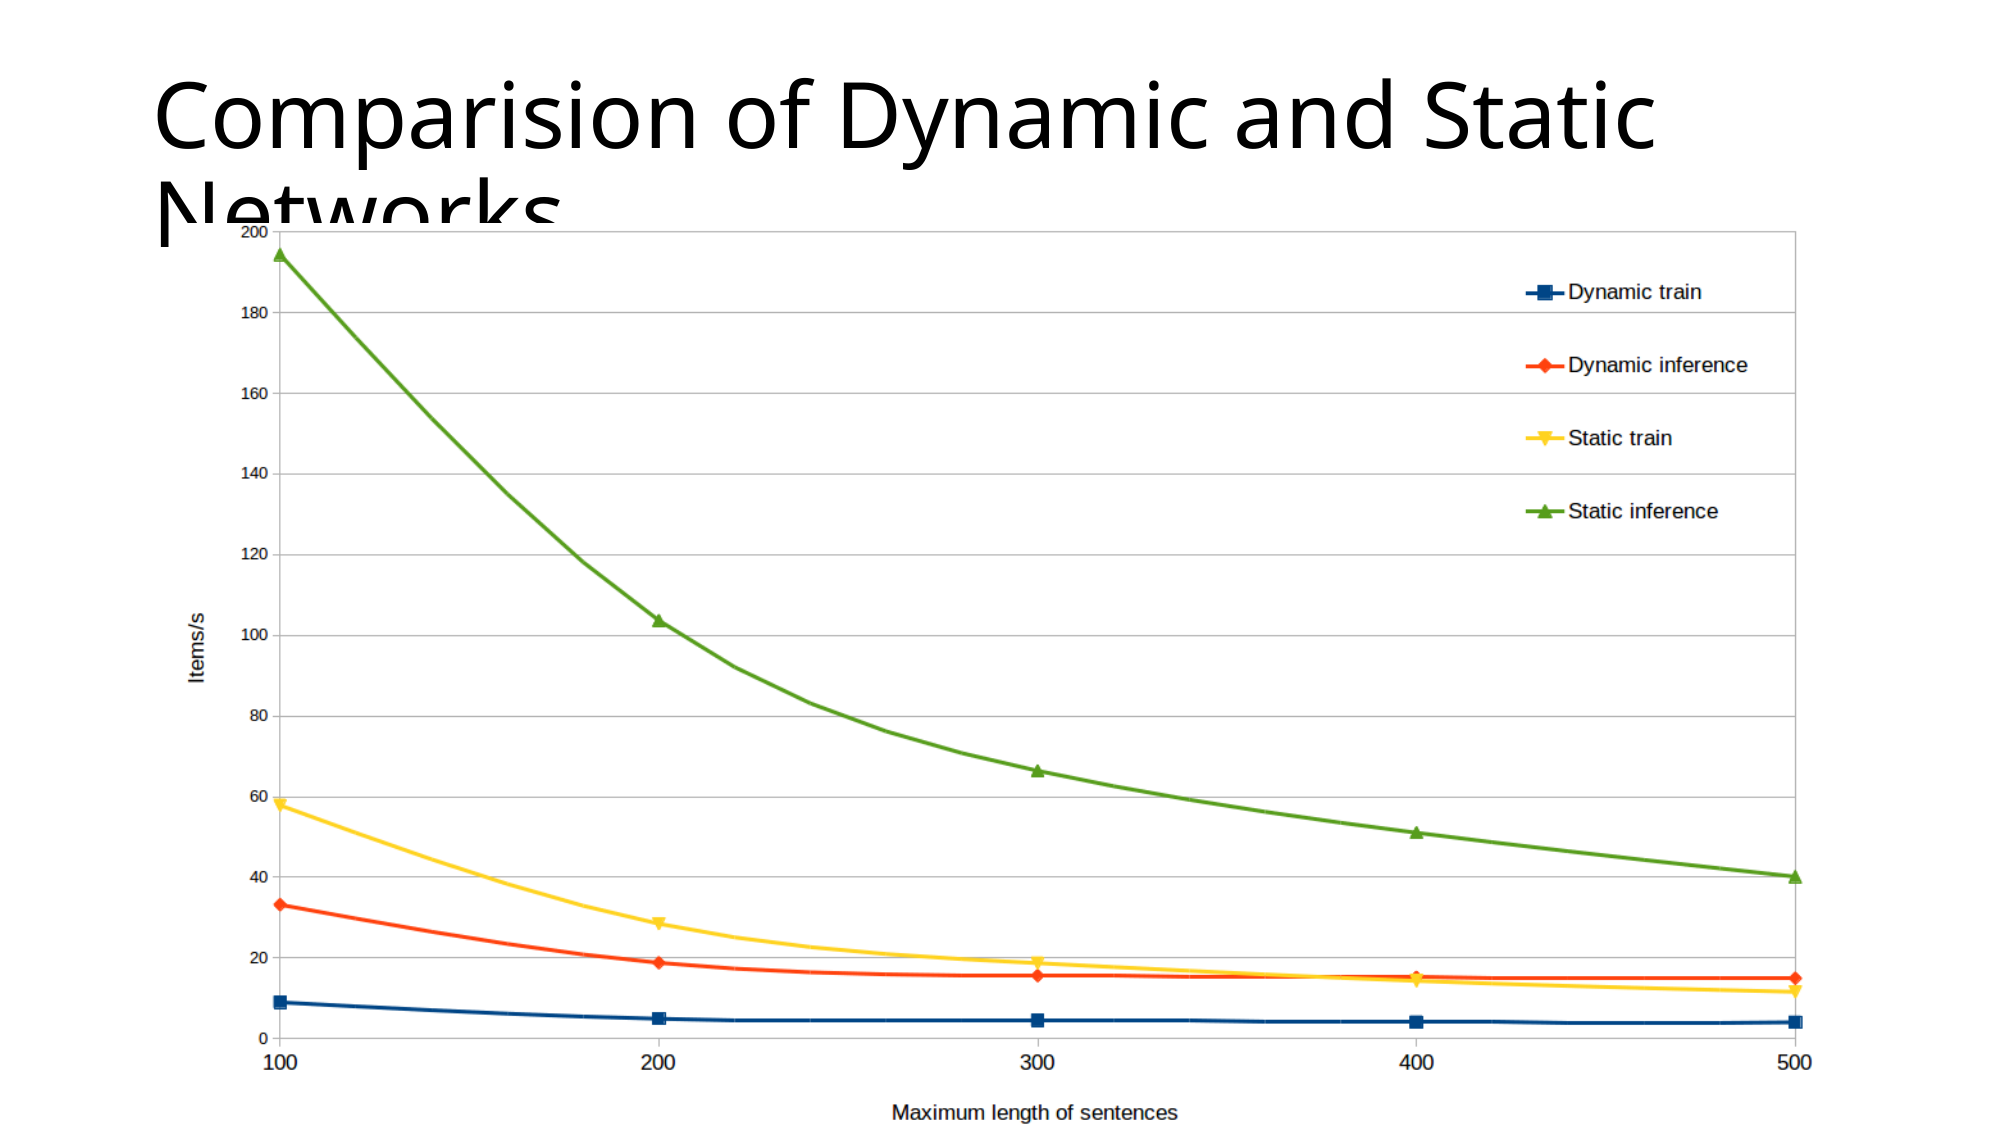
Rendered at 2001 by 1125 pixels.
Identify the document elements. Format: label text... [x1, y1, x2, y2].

title Comparision of Dynamic and Static Networks [137, 59, 1863, 278]
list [185, 223, 1815, 1125]
